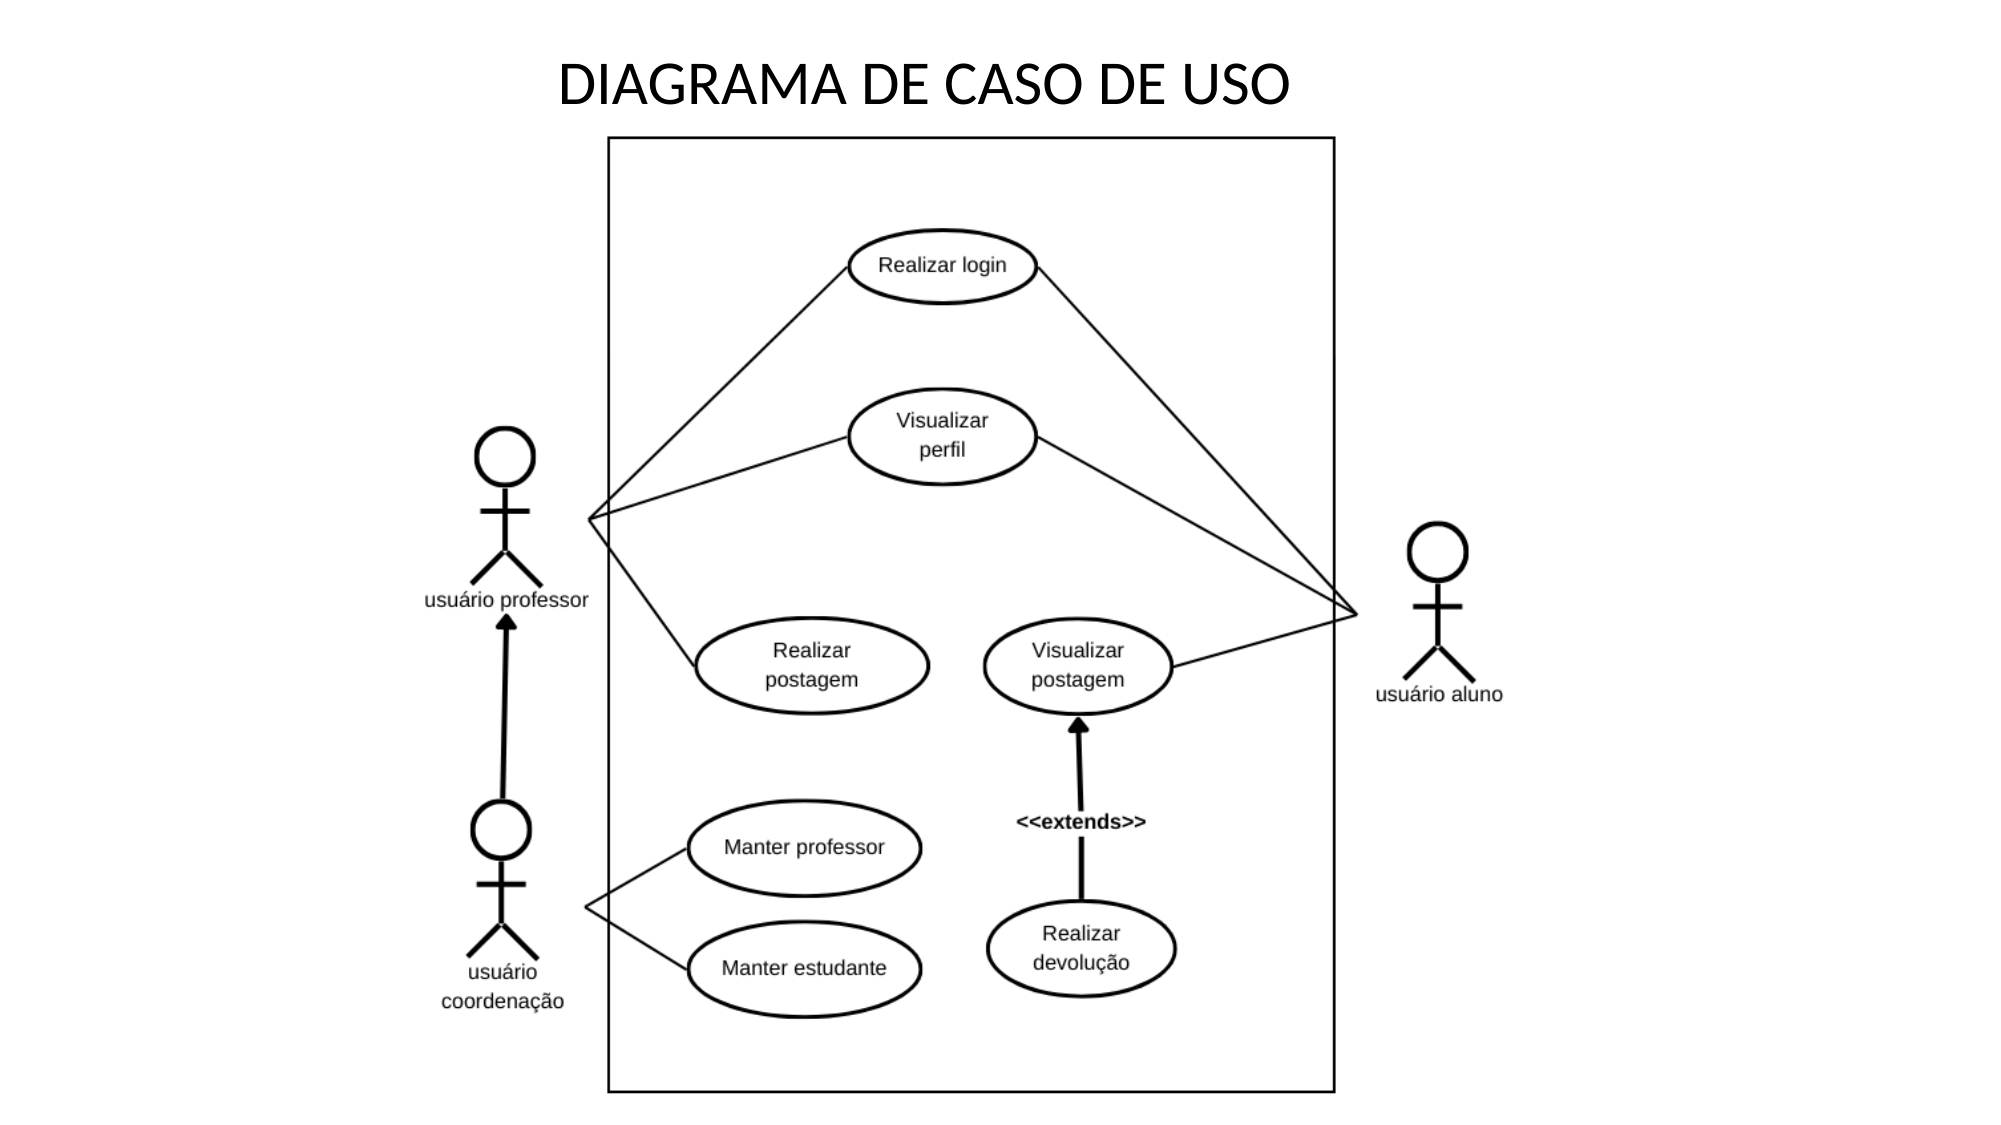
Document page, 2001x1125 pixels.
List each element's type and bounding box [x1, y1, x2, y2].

picture [363, 16, 1559, 1125]
